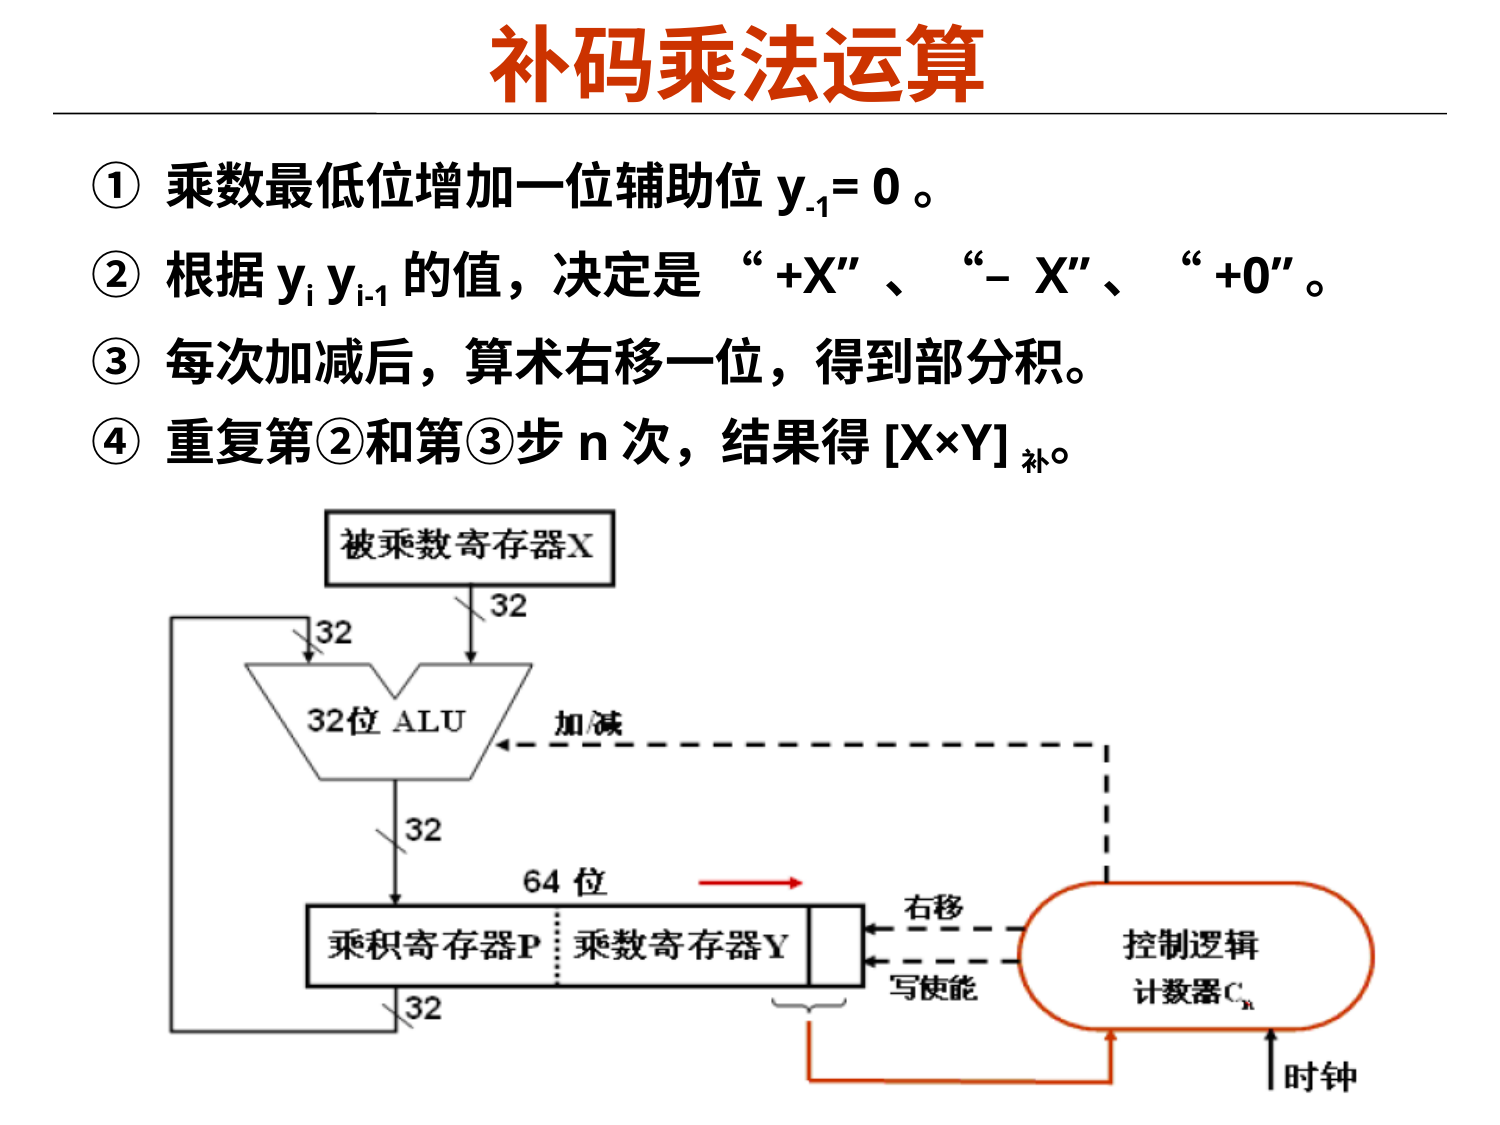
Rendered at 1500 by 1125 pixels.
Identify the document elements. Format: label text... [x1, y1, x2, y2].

picture [136, 473, 1394, 1115]
list ① 乘数最低位增加一位辅助位y-1= 0。 ② 根据yi yi-1的值，决定是 “+X” 、“– X”、“+0”。 ③ 每次加减后，算术右移一位，得到部分积。 ④ 重复第②和第③步n次，结果得[X×Y]补。 [76, 136, 1428, 994]
title 补码乘法运算 [63, 15, 1414, 109]
